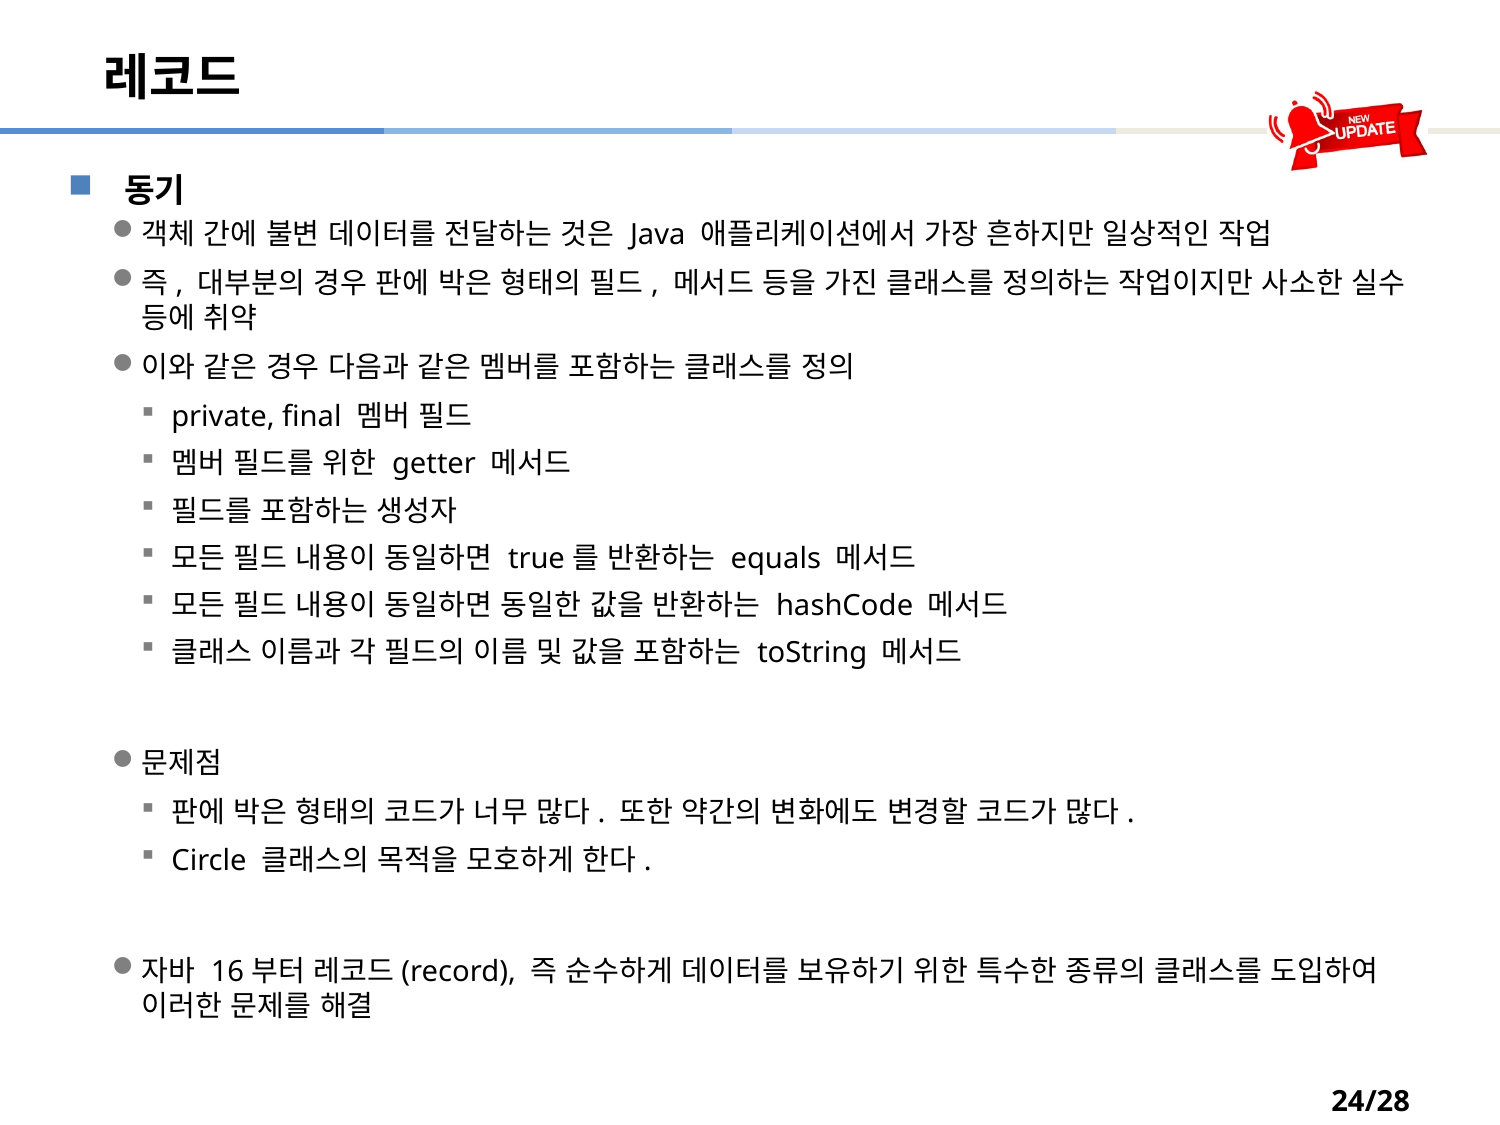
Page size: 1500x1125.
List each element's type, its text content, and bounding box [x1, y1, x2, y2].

list 동기 객체 간에 불변 데이터를 전달하는 것은 Java 애플리케이션에서 가장 흔하지만 일상적인 작업 즉, 대부분의 경우 판에 박은 형태의 필드, 메서드 등을 가진 클래스를 정의하는 작업이지만 사소한 실수 등에 취약 이와 같은 경우 다음과 같은 멤버를 포함하는 클래스를 정의 private, final 멤버 필드 멤버 필드를 위한 getter 메서드 필드를 포함하는 생성자 모든 필드 내용이 동일하면 true를 반환하는 equals 메서드 모든 필드 내용이 동일하면 동일한 값을 반환하는 hashCode 메서드 클래스 이름과 각 필드의 이름 및 값을 포함하는 toString 메서드 문제점 판에 박은 형태의 코드가 너무 많다. 또한 약간의 변화에도 변경할 코드가 많다. Circle 클래스의 목적을 모호하게 한다. 자바 16부터 레코드(record), 즉 순수하게 데이터를 보유하기 위한 특수한 종류의 클래스를 도입하여 이러한 문제를 해결 [52, 141, 1436, 1083]
title 레코드 [88, 30, 1330, 121]
picture [1267, 89, 1428, 172]
